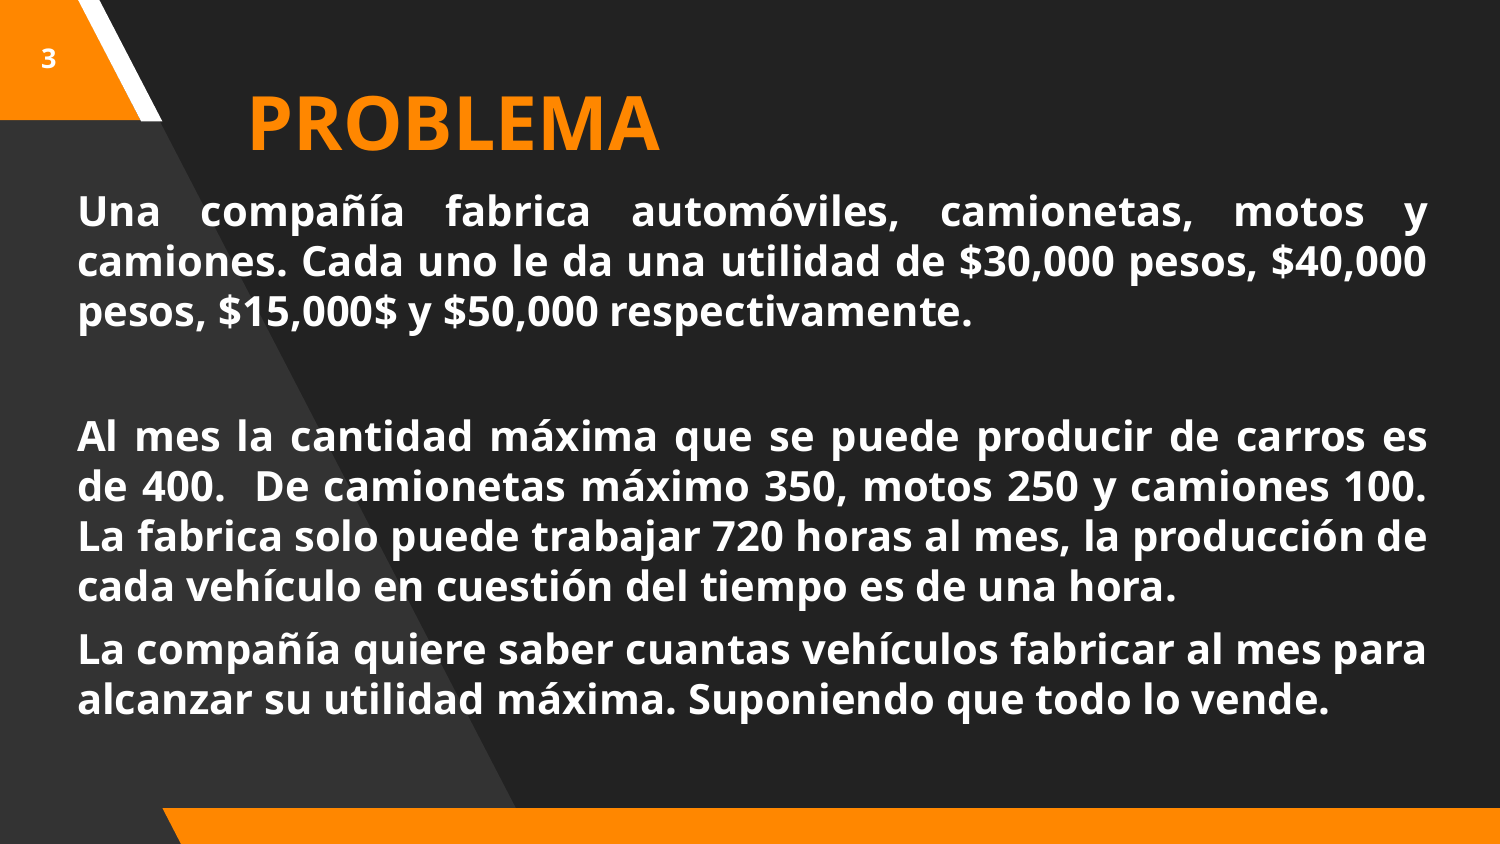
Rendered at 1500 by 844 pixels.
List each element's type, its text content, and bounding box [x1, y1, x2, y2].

slide_number 3 [0, 0, 98, 121]
subtitle Una compañía fabrica automóviles, camionetas, motos y camiones. Cada uno le da una utilidad de $30,000 pesos, $40,000 pesos, $15,000$ y $50,000 respectivamente. Al mes la cantidad máxima que se puede producir de carros es de 400. De camionetas máximo 350, motos 250 y camiones 100. La fabrica solo puede trabajar 720 horas al mes, la producción de cada vehículo en cuestión del tiempo es de una hora. La compañía quiere saber cuantas vehículos fabricar al mes para alcanzar su utilidad máxima. Suponiendo que todo lo vende. [62, 169, 1444, 468]
title PROBLEMA [231, 24, 815, 169]
